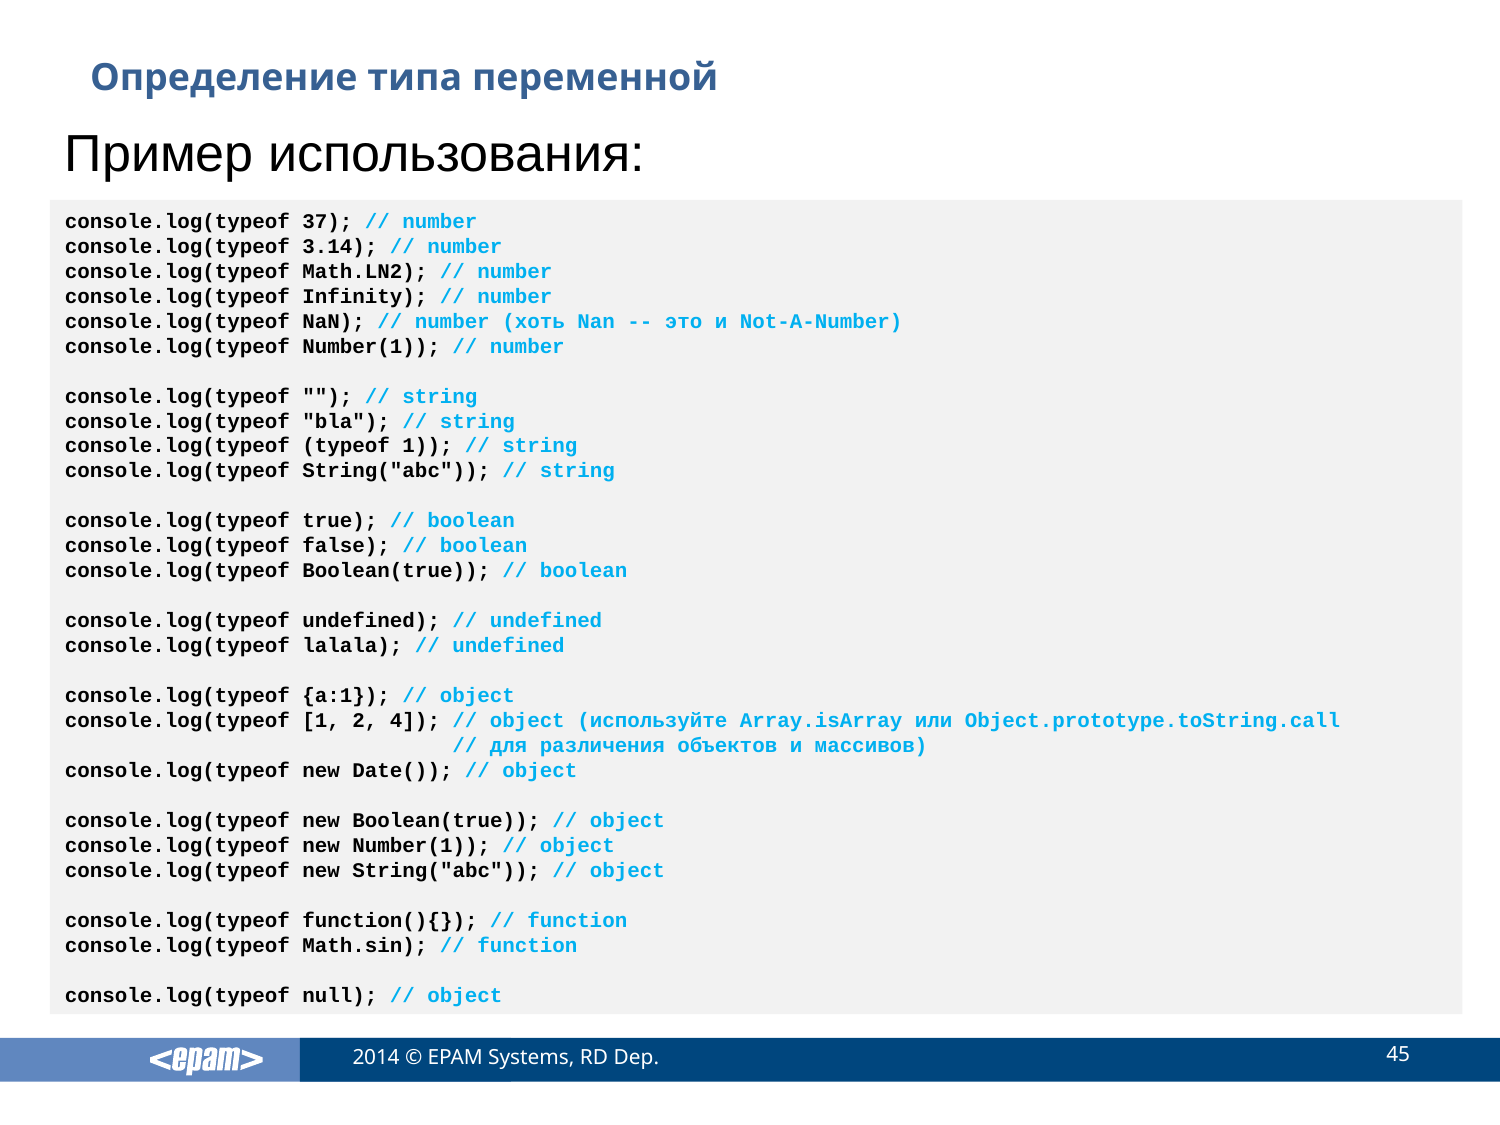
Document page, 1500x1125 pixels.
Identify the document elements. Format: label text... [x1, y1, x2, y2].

text_box console.log(typeof 37); // number console.log(typeof 3.14); // number console.log(typeof Math.LN2); // number console.log(typeof Infinity); // number console.log(typeof NaN); // number (хоть Nan -- это и Not-A-Number) console.log(typeof Number(1)); // number console.log(typeof ""); // string console.log(typeof "bla"); // string console.log(typeof (typeof 1)); // string console.log(typeof String("abc")); // string console.log(typeof true); // boolean console.log(typeof false); // boolean console.log(typeof Boolean(true)); // boolean console.log(typeof undefined); // undefined console.log(typeof lalala); // undefined console.log(typeof {a:1}); // object console.log(typeof [1, 2, 4]); // object (используйте Array.isArray или Object.prototype.toString.call // для различения объектов и массивов) console.log(typeof new Date()); // object console.log(typeof new Boolean(true)); // object console.log(typeof new Number(1)); // object console.log(typeof new String("abc")); // object console.log(typeof function(){}); // function console.log(typeof Math.sin); // function console.log(typeof null); // object [49, 199, 1463, 1015]
title Определение типа переменной [75, 45, 1425, 112]
footer 2014 © EPAM Systems, RD Dep. [337, 1028, 738, 1088]
slide_number 45 [1262, 1025, 1425, 1085]
text_box Пример использования: [50, 112, 1438, 190]
